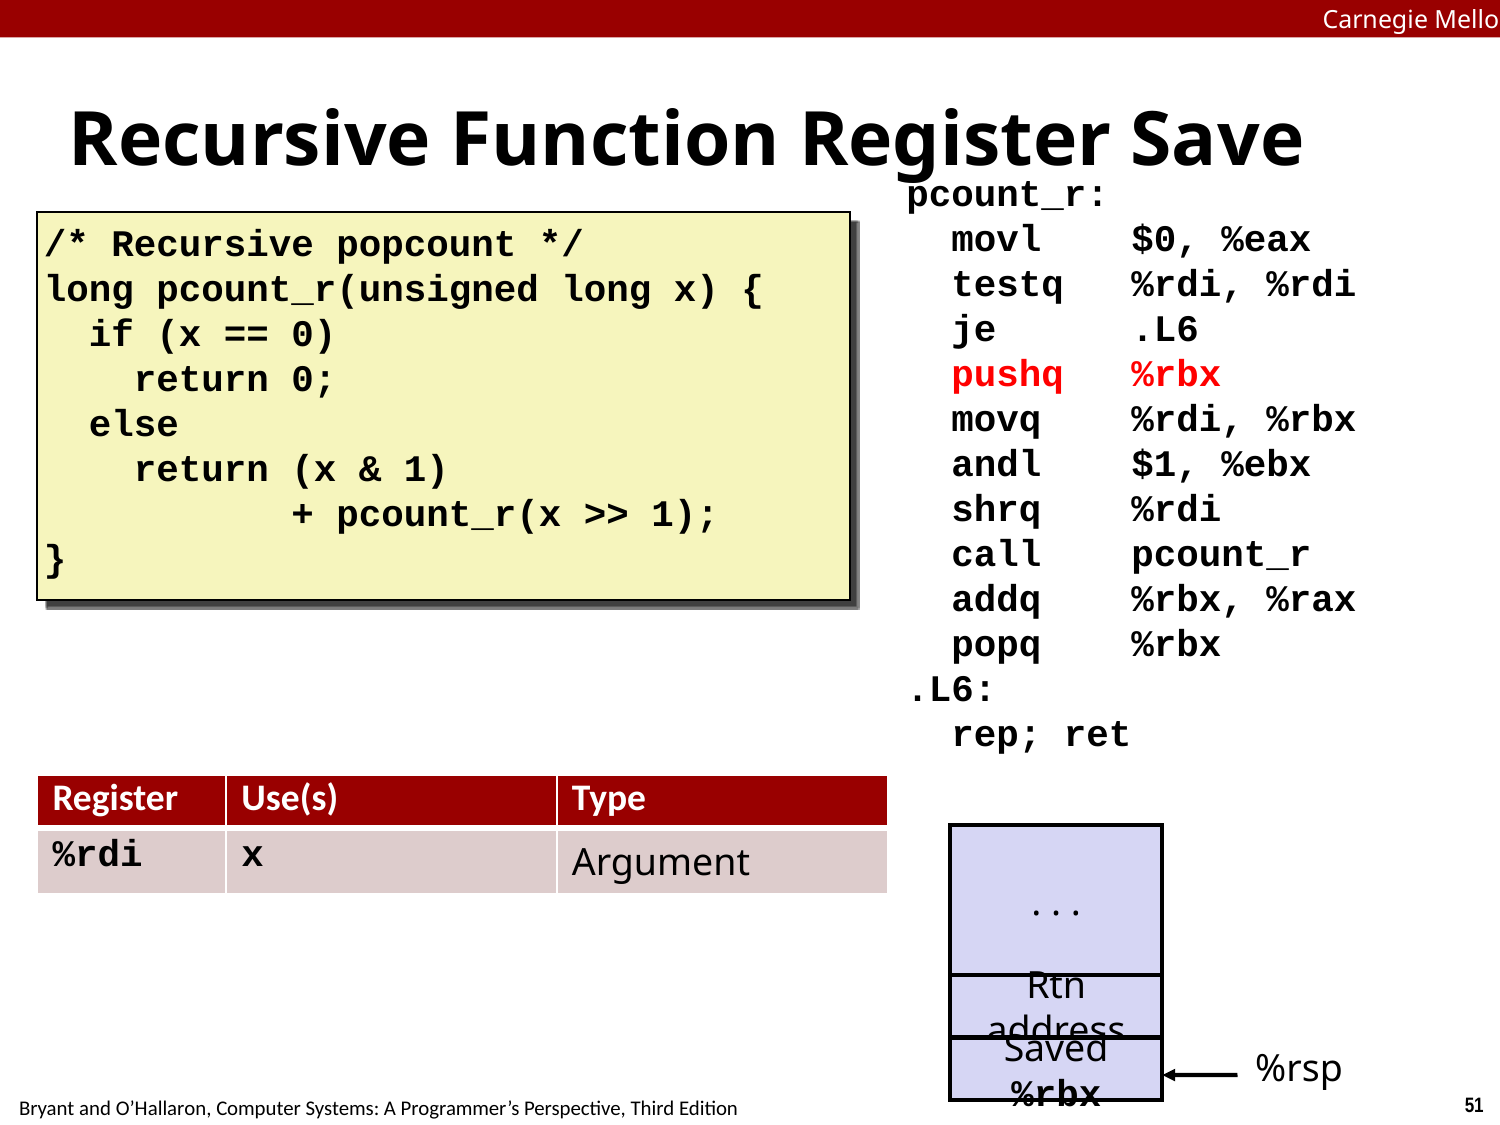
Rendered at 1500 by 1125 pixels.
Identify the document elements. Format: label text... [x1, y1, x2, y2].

text_box [1163, 1068, 1238, 1082]
text_box Carnegie Mellon [1322, 3, 1500, 33]
table_cell Argument [558, 831, 887, 893]
table_cell x [227, 831, 556, 893]
text_box pcount_r: movl $0, %eax testq %rdi, %rdi je .L6 pushq %rbx movq %rdi, %rbx andl $1, %ebx shrq %rdi call pcount_r addq %rbx, %rax popq %rbx .L6: rep; ret [899, 162, 1466, 825]
text_box Rtn address [949, 974, 1163, 1037]
table_header Type [558, 776, 887, 825]
text_box %rsp [1248, 1037, 1350, 1095]
text_box /* Recursive popcount */ long pcount_r(unsigned long x) { if (x == 0) return 0; else return (x & 1) + pcount_r(x >> 1); } [37, 212, 850, 600]
text_box [0, 0, 1500, 38]
table_header Use(s) [227, 776, 556, 825]
text_box Saved %rbx [949, 1037, 1163, 1100]
text_box . . . [949, 824, 1163, 974]
table_header Register [38, 776, 225, 825]
title Recursive Function Register Save [62, 41, 1438, 230]
table_cell %rdi [38, 831, 225, 893]
